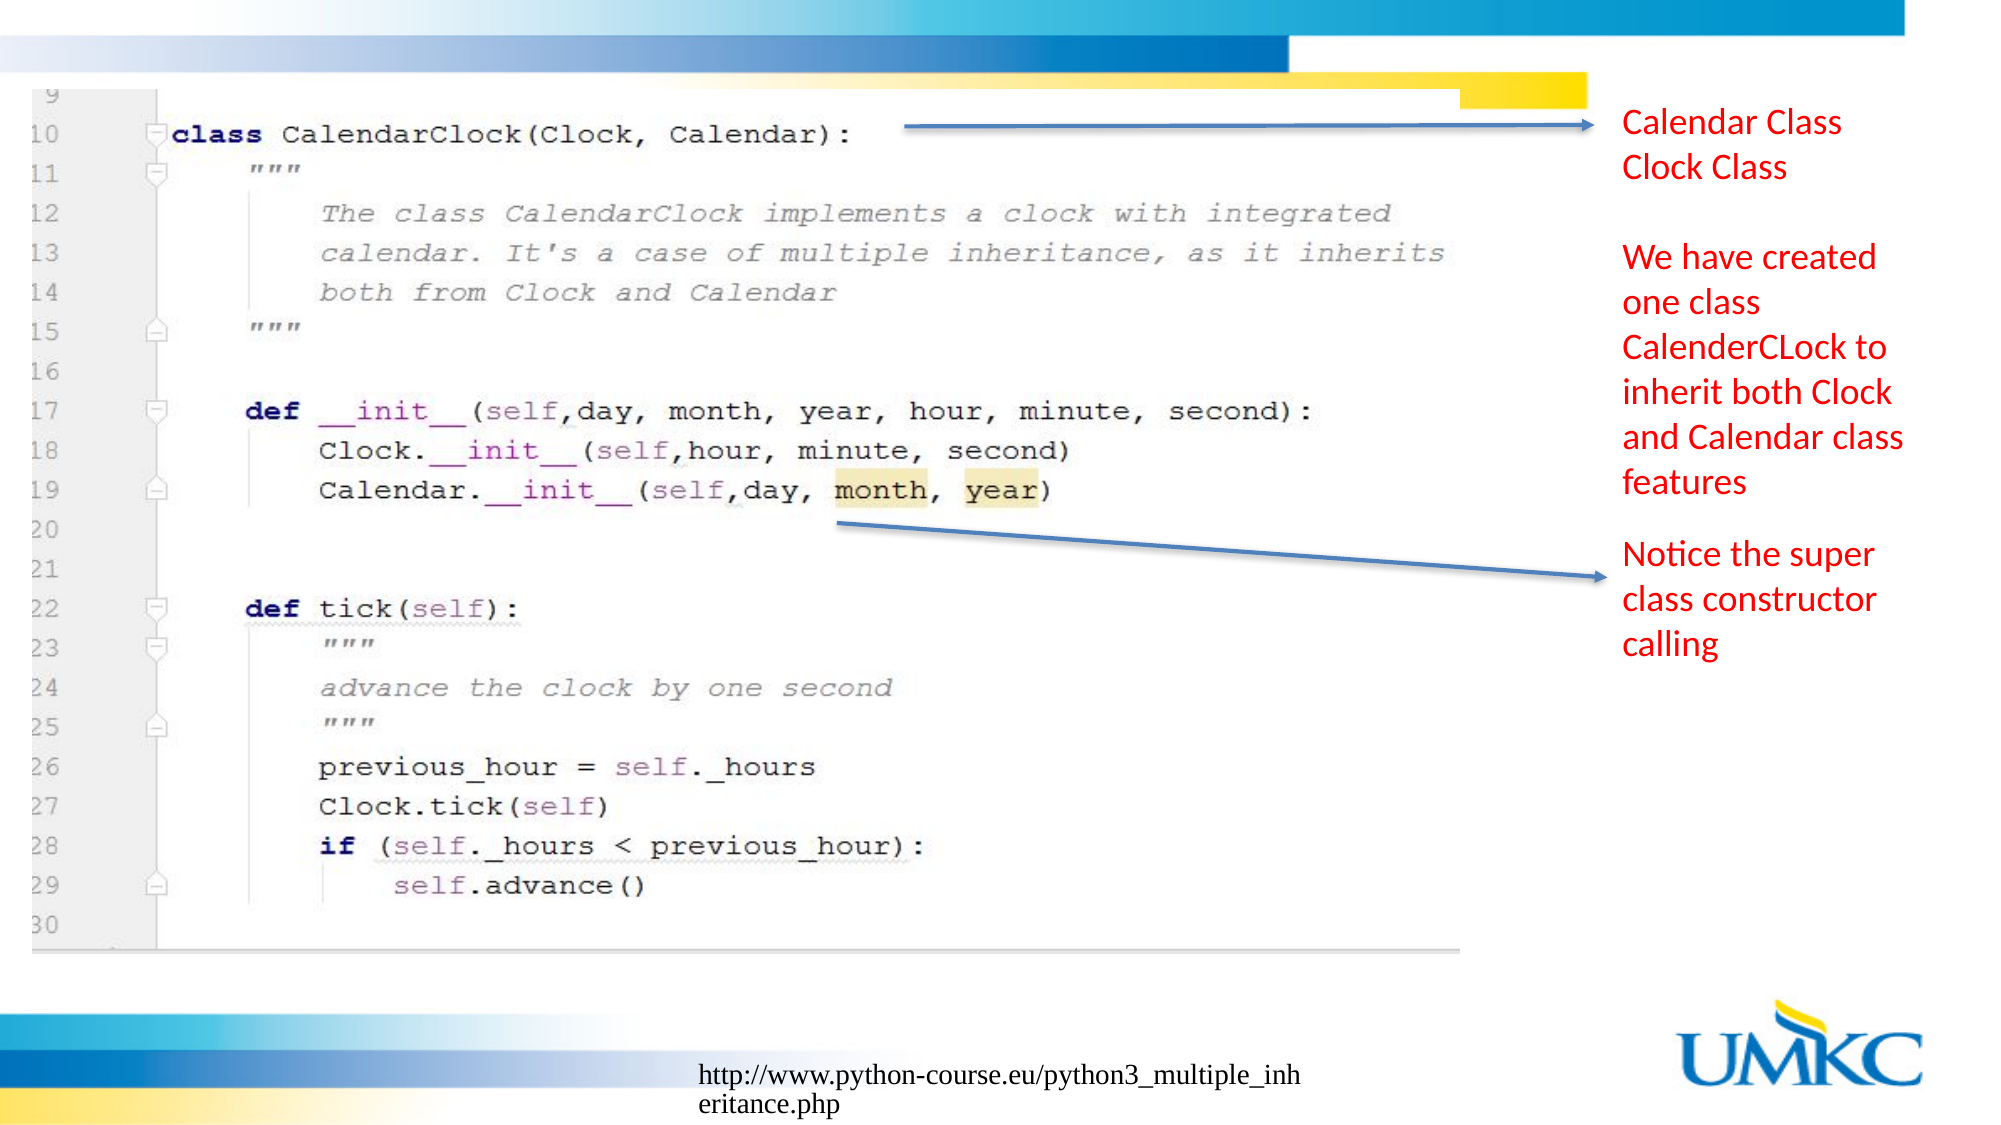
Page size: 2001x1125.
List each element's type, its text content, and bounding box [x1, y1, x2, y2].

text_box Notice the super class constructor calling [1607, 521, 1933, 672]
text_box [836, 522, 1608, 578]
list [32, 88, 1460, 955]
footer http://www.python-course.eu/python3_multiple_inheritance.php [683, 1042, 1317, 1103]
picture [0, 0, 2001, 1125]
text_box Calendar Class Clock Class We have created one class CalenderCLock to inherit both Clock and Calendar class features [1607, 89, 1933, 509]
